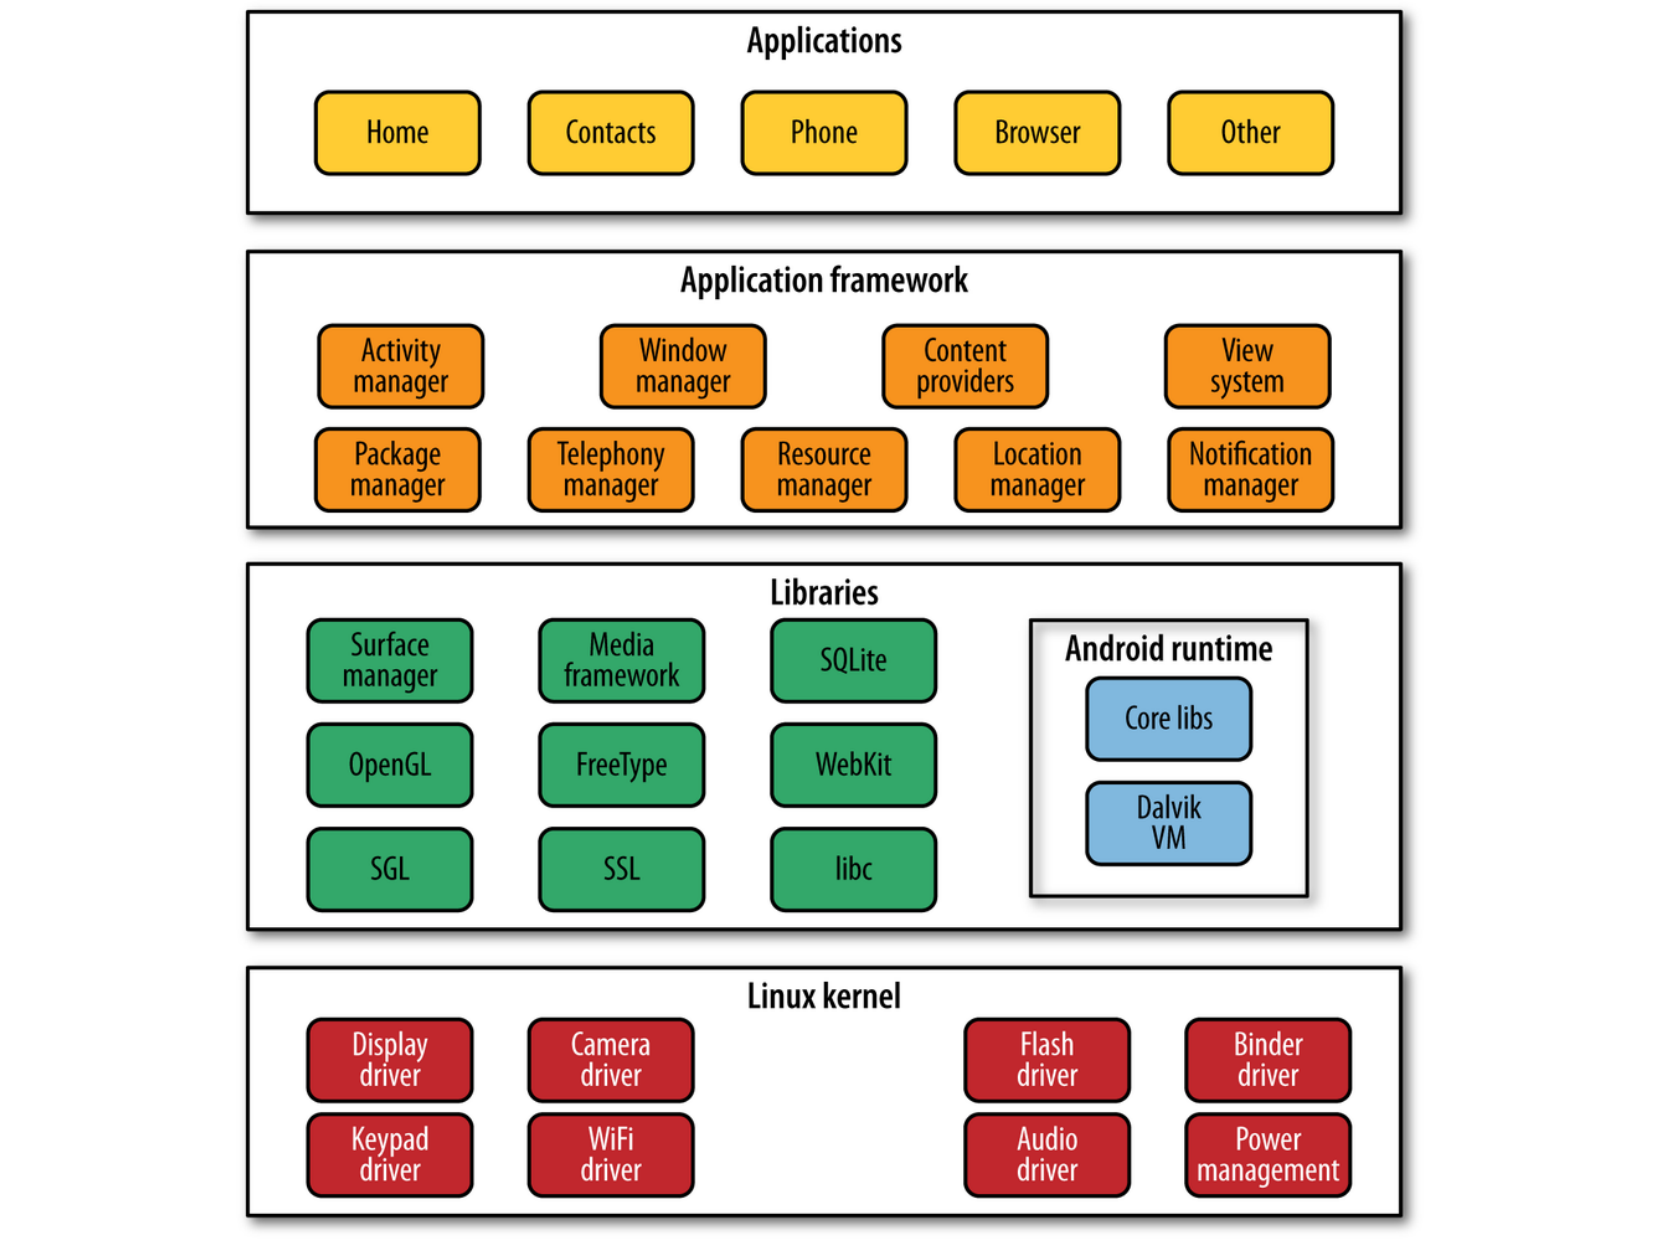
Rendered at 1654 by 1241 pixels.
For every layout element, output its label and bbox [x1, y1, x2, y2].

picture [234, 0, 1425, 1240]
